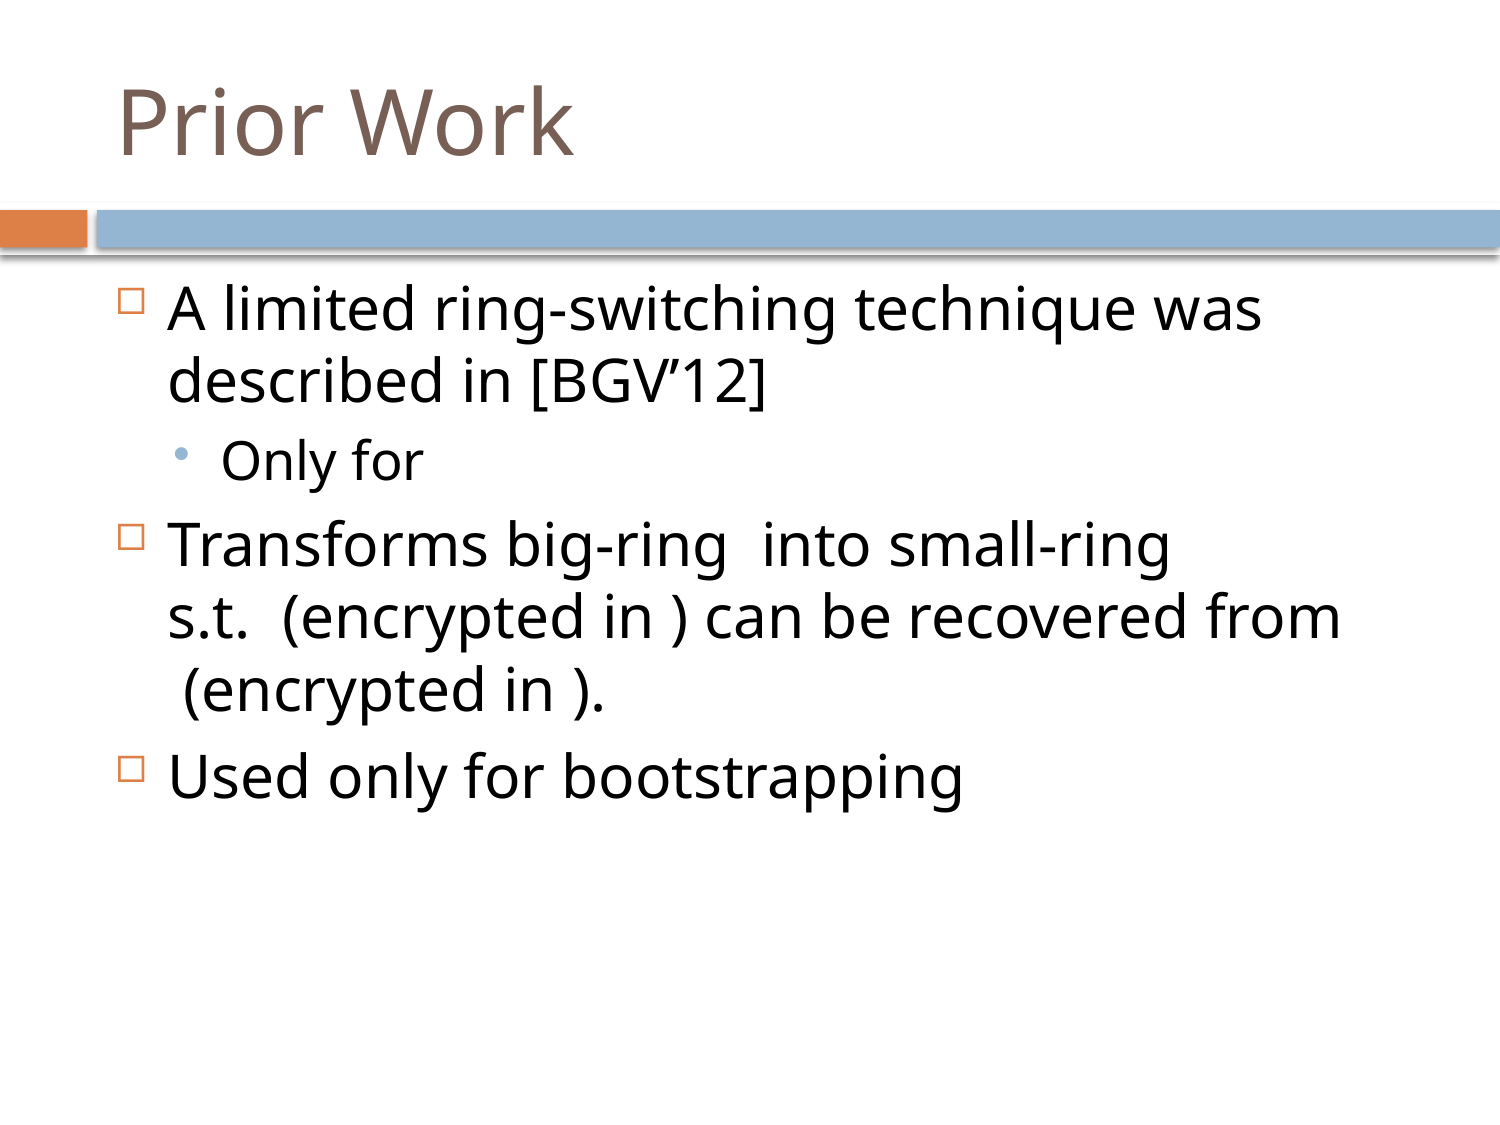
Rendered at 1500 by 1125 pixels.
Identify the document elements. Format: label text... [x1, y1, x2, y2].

title Prior Work [100, 37, 1438, 200]
